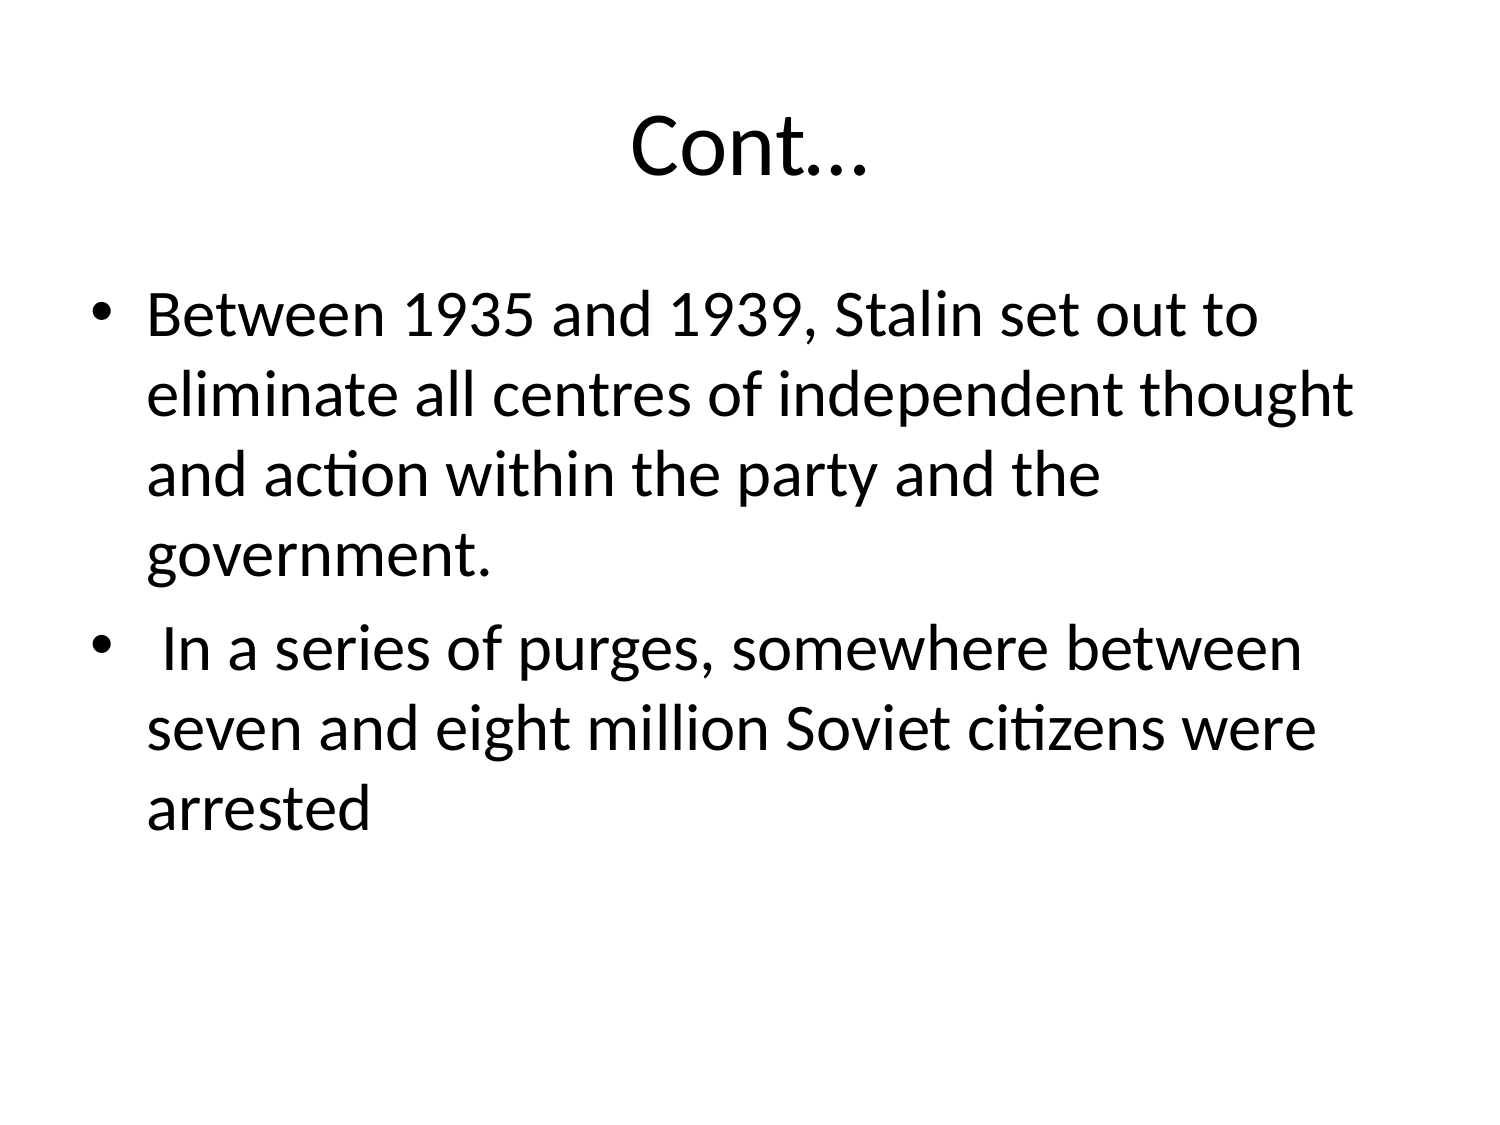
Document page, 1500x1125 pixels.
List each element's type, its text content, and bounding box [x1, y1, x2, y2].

title Cont… [75, 45, 1425, 233]
list Between 1935 and 1939, Stalin set out to eliminate all centres of independent thought and action within the party and the government. In a series of purges, somewhere between seven and eight million Soviet citizens were arrested [75, 262, 1425, 1005]
